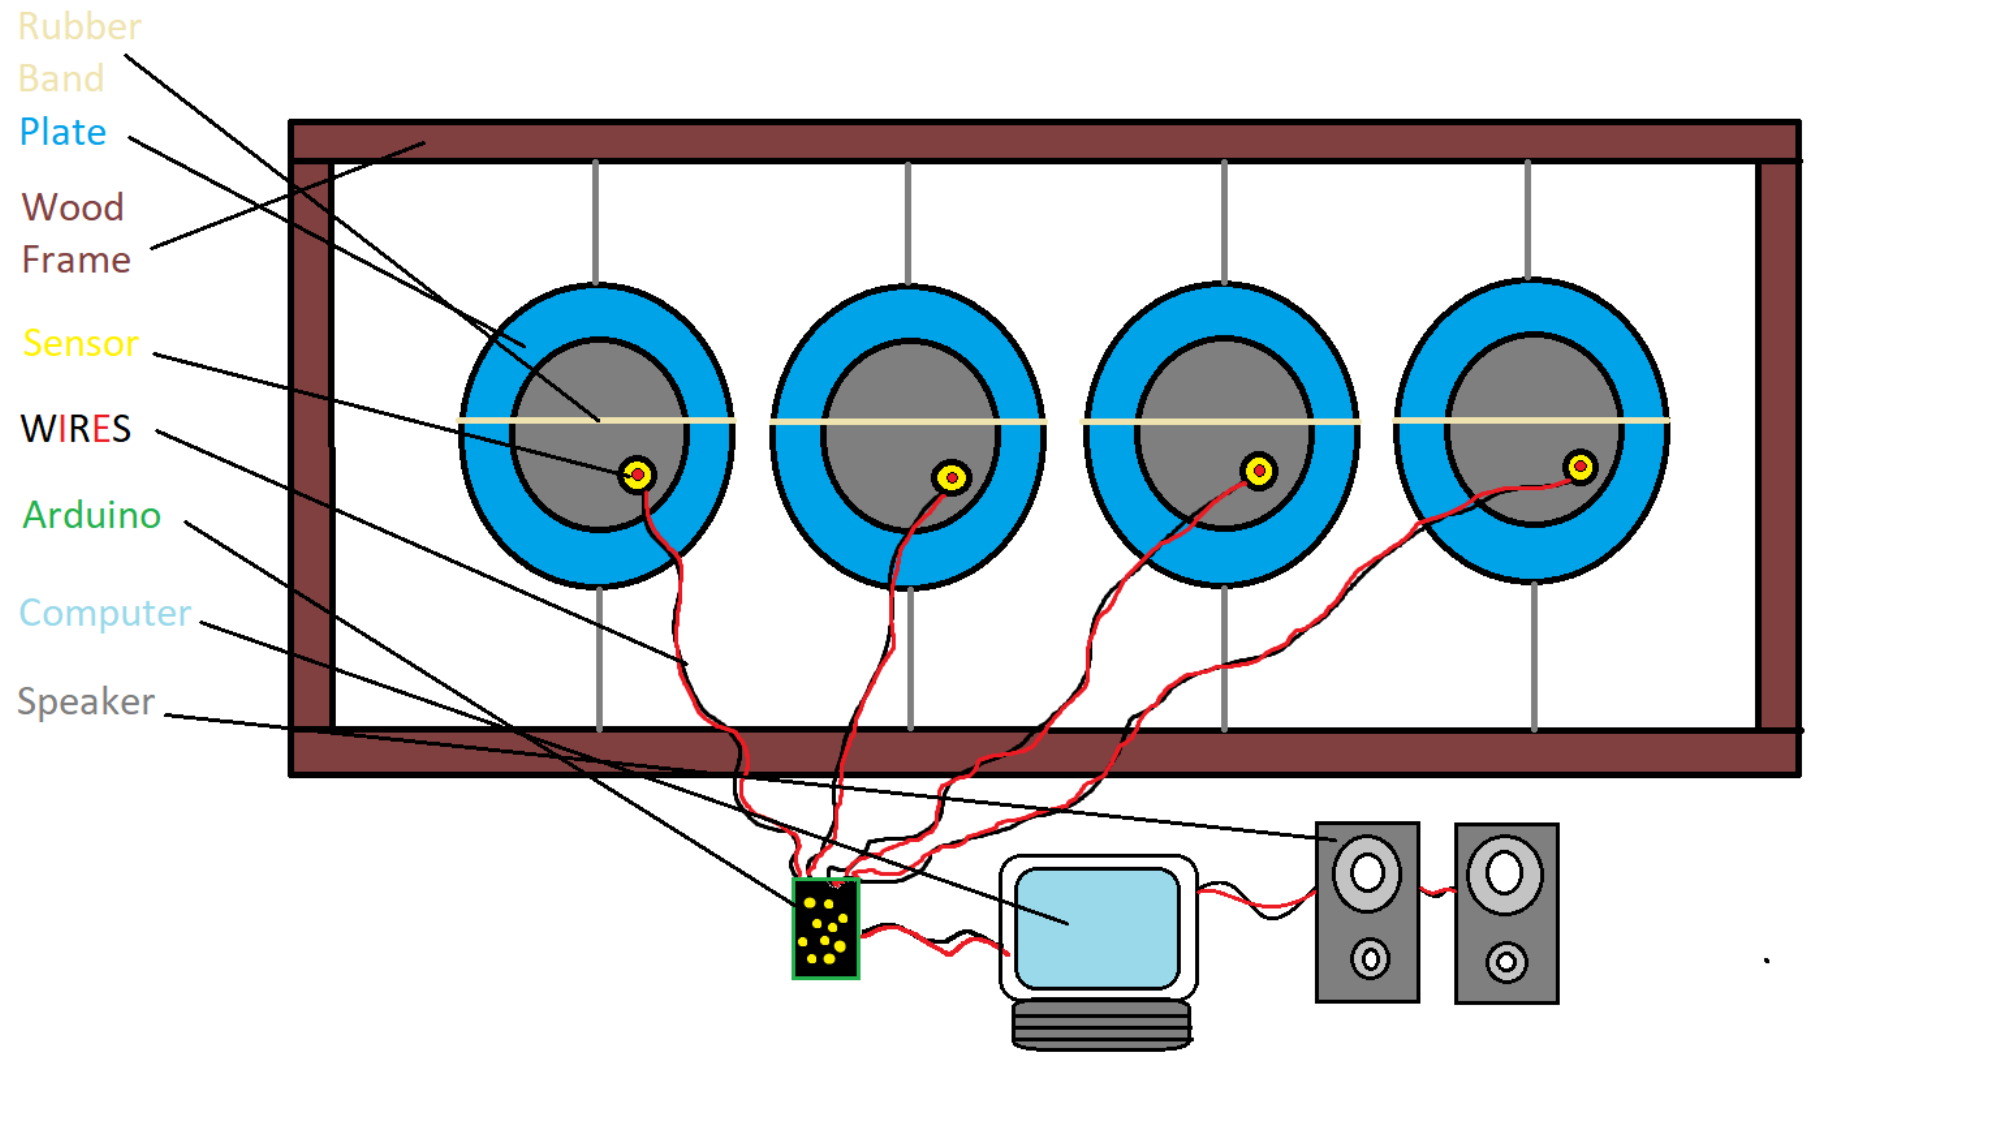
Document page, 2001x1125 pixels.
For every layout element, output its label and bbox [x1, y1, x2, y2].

list [0, 0, 2000, 1125]
